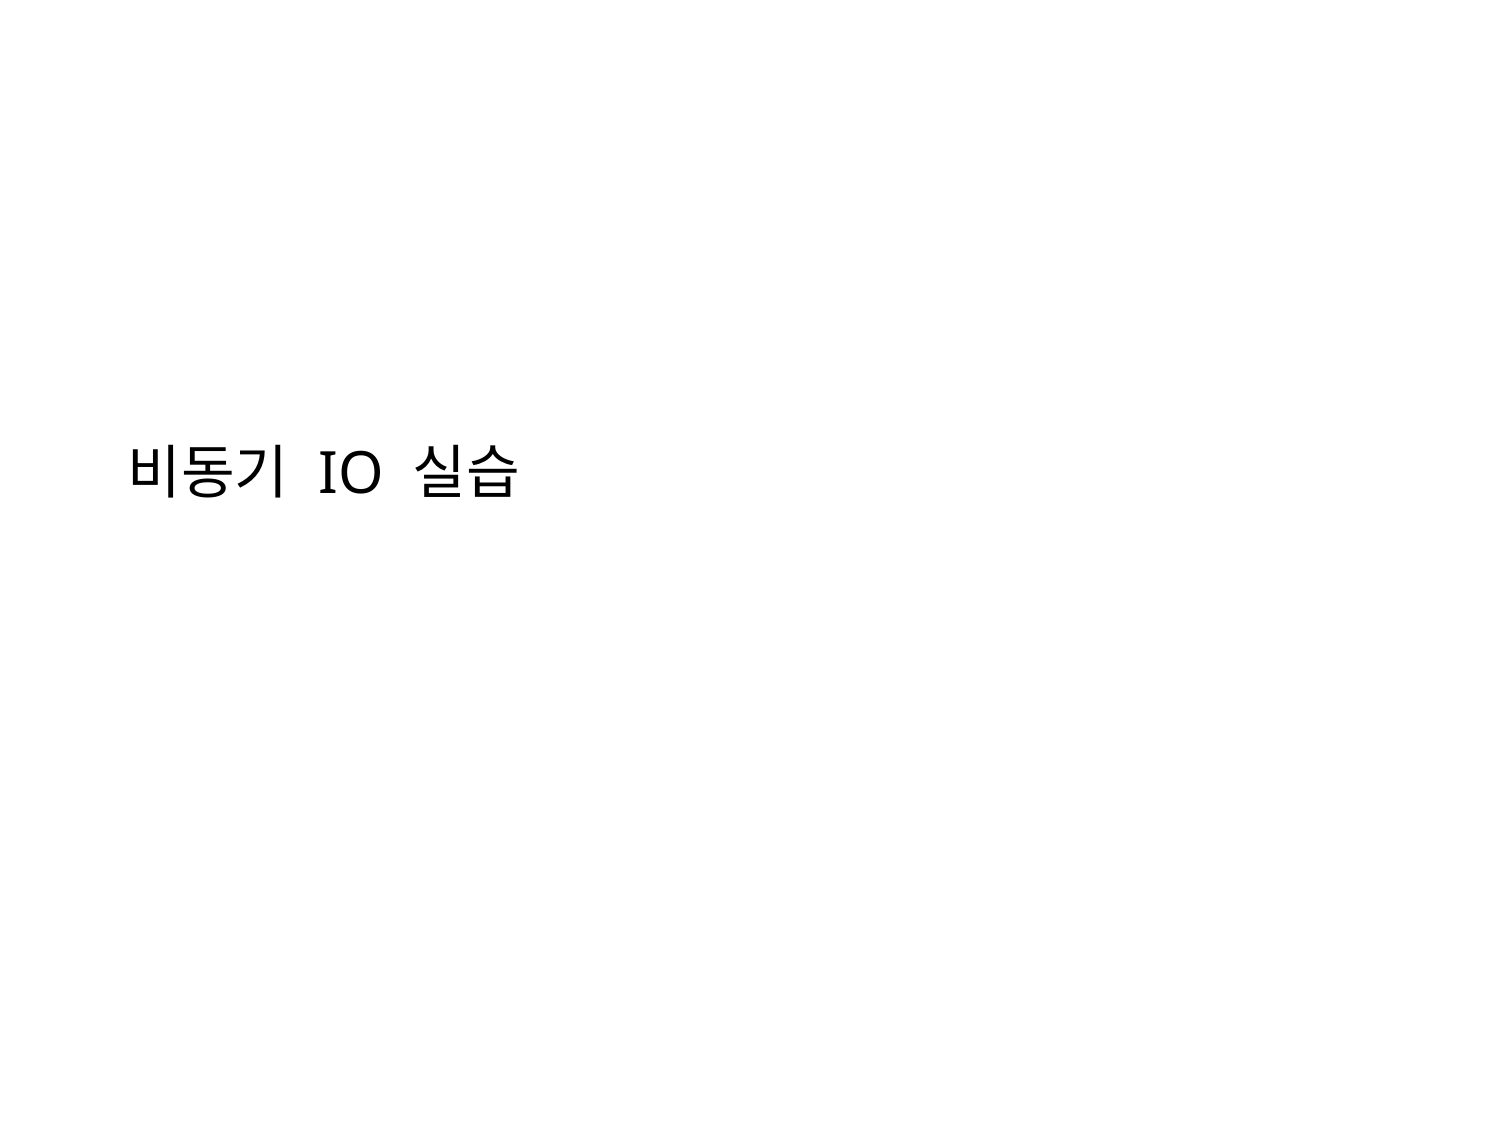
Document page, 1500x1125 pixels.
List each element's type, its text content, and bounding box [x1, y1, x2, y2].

title 비동기 IO 실습 [112, 349, 1388, 591]
